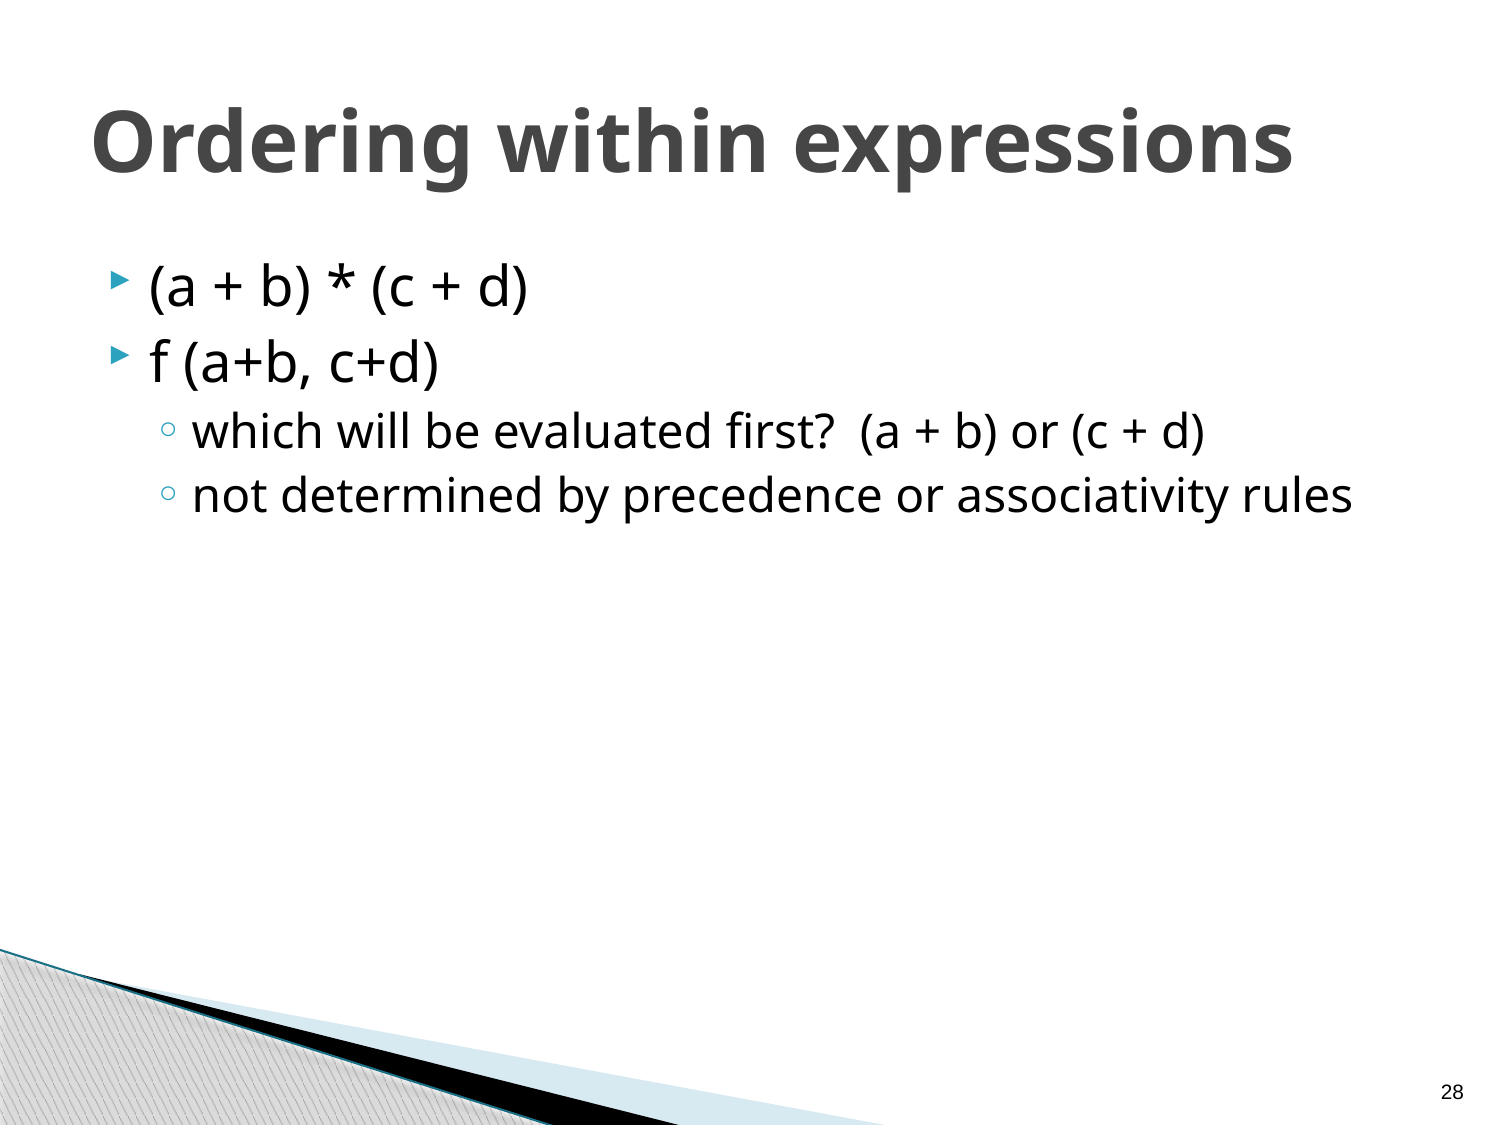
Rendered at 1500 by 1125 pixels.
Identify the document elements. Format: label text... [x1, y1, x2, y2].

slide_number 28 [1418, 1051, 1479, 1112]
title Ordering within expressions [75, 45, 1425, 233]
list (a + b) * (c + d) f (a+b, c+d) which will be evaluated first? (a + b) or (c + d) not determined by precedence or associativity rules [75, 243, 1425, 986]
